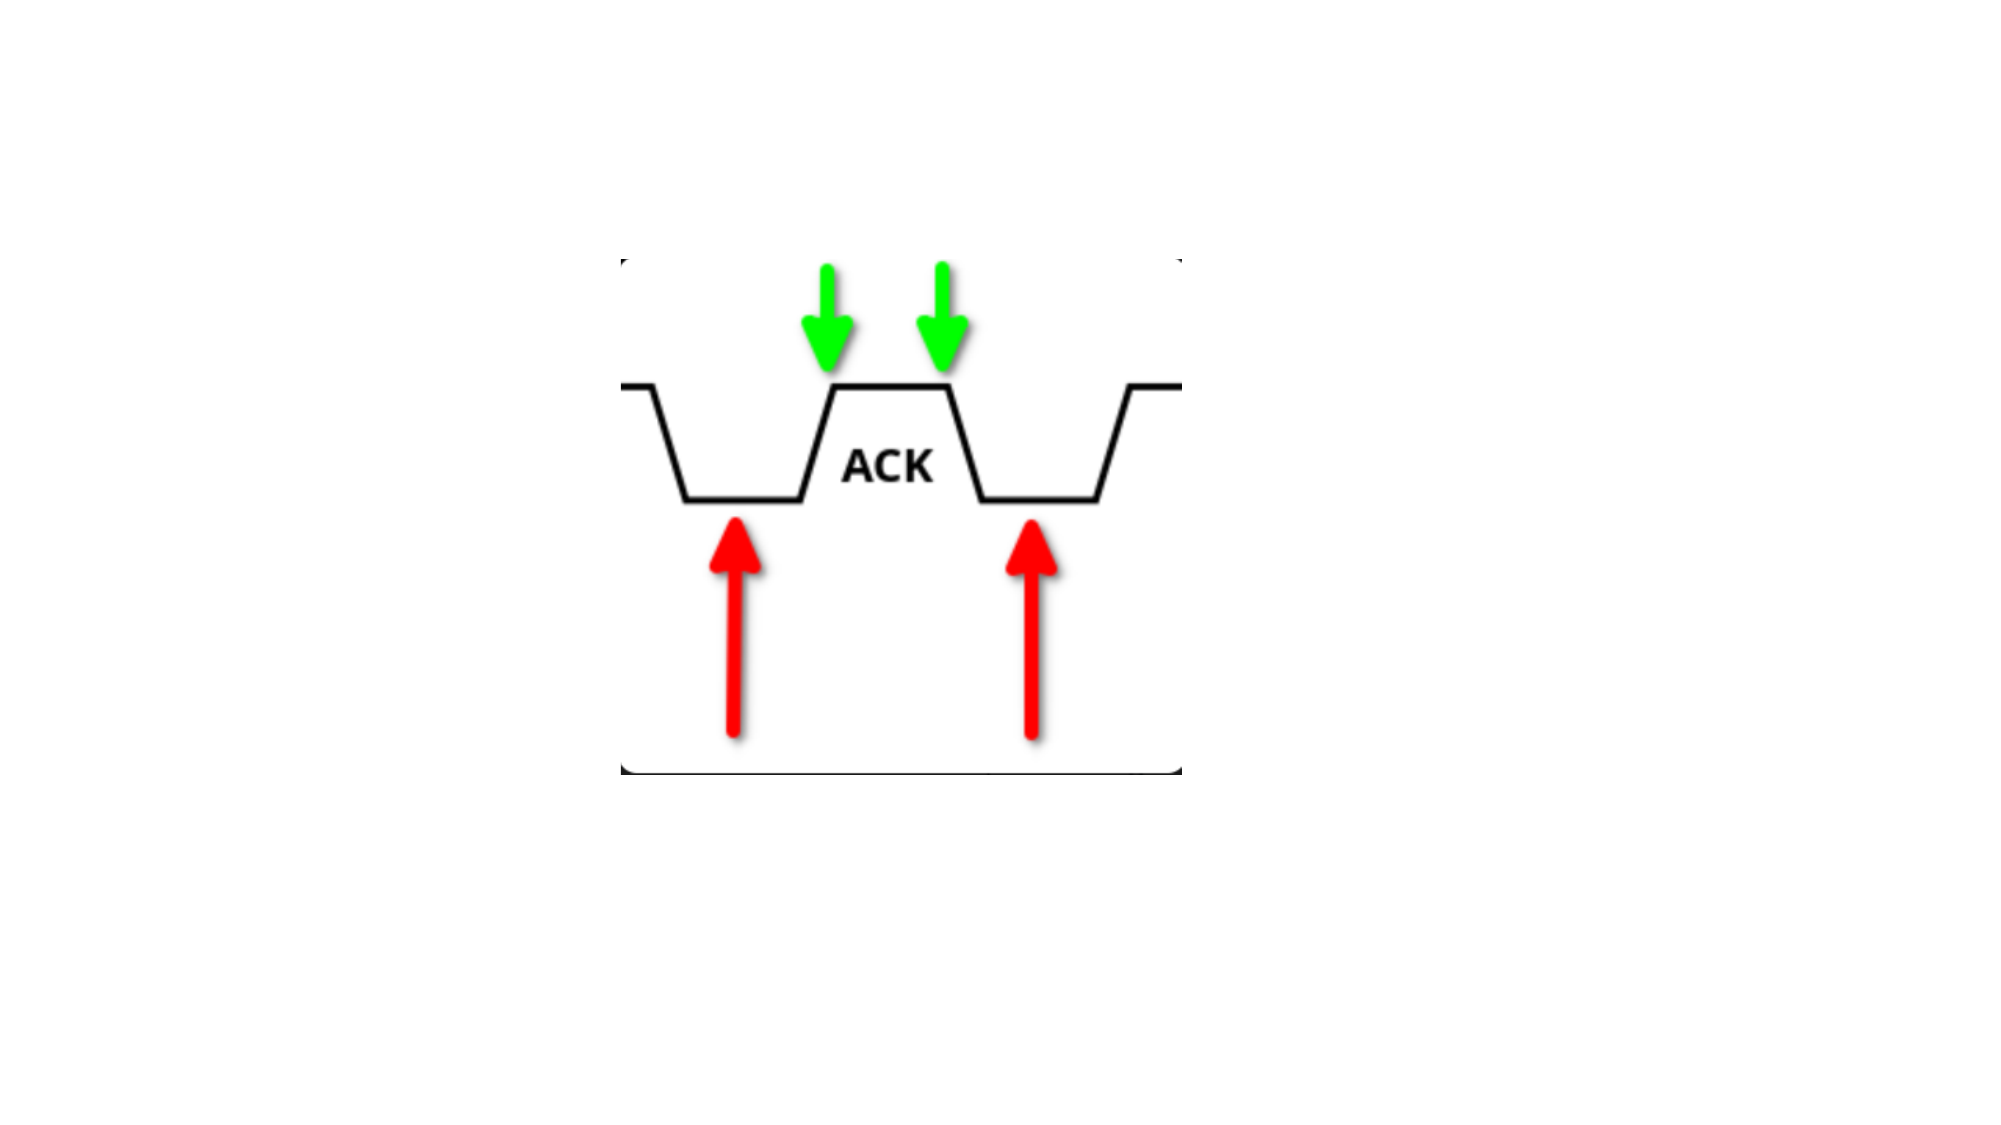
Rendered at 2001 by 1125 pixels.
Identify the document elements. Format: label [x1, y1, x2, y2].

picture [620, 259, 1182, 775]
